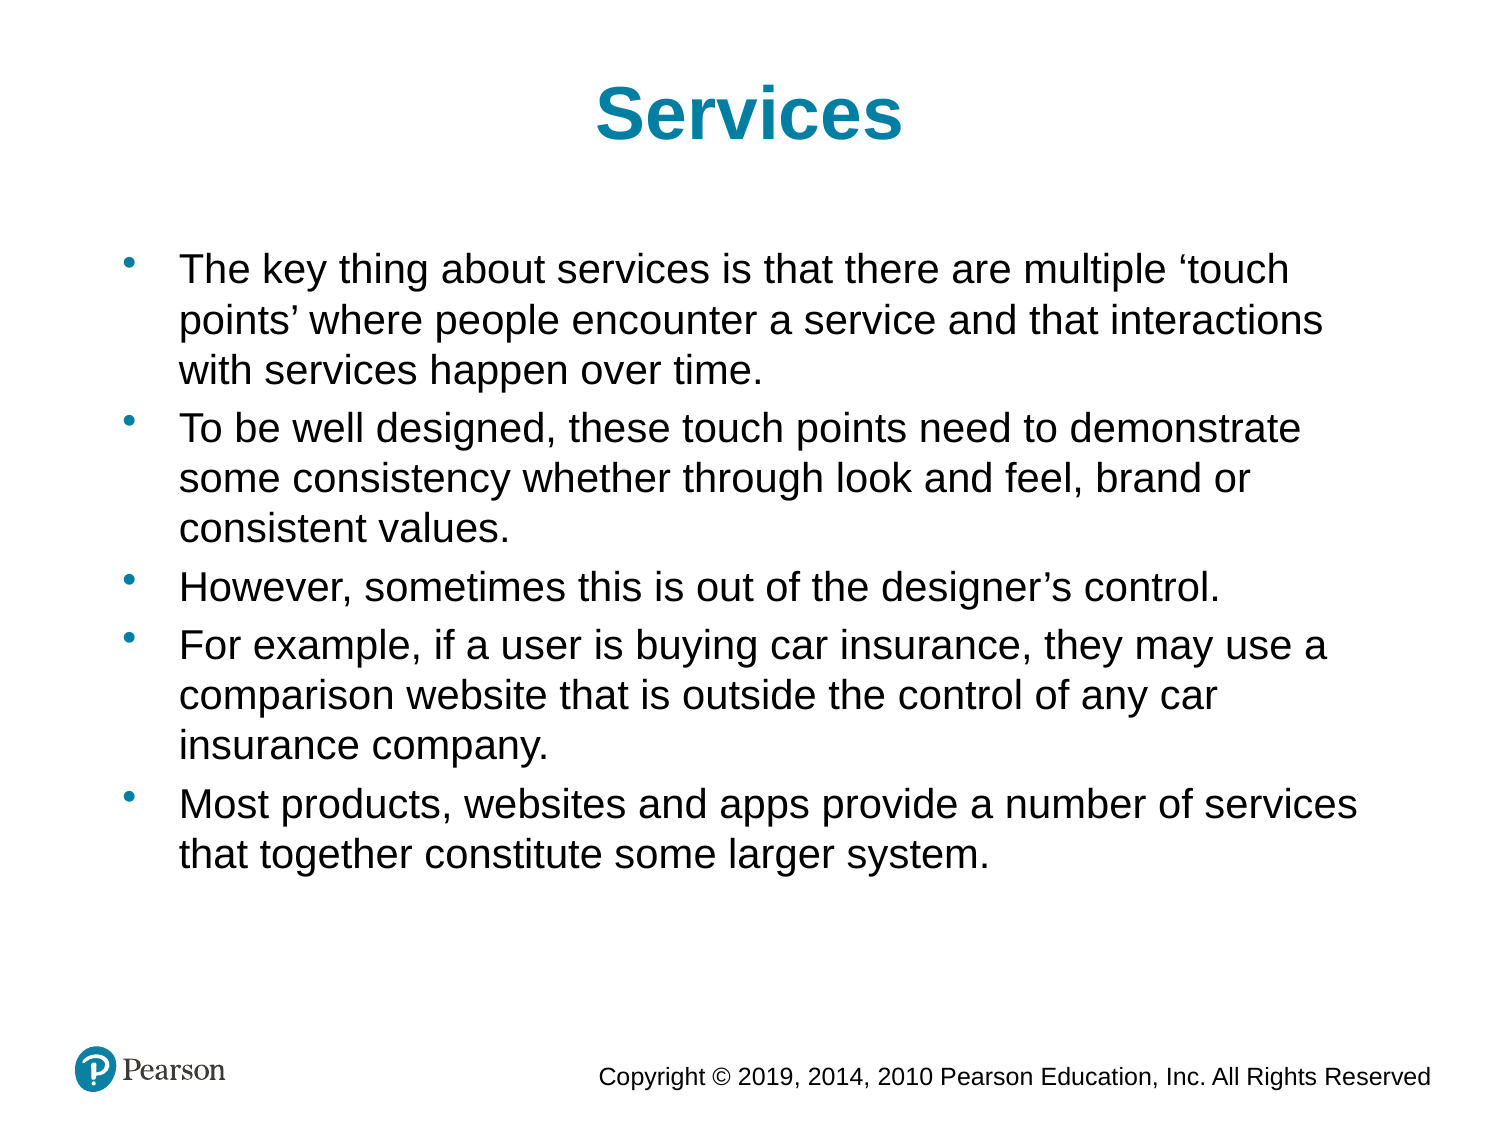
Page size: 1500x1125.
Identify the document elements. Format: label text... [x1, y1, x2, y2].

title Services [103, 75, 1397, 143]
list The key thing about services is that there are multiple ‘touch points’ where people encounter a service and that interactions with services happen over time. To be well designed, these touch points need to demonstrate some consistency whether through look and feel, brand or consistent values. However, sometimes this is out of the designer’s control. For example, if a user is buying car insurance, they may use a comparison website that is outside the control of any car insurance company. Most products, websites and apps provide a number of services that together constitute some larger system. [107, 234, 1402, 996]
